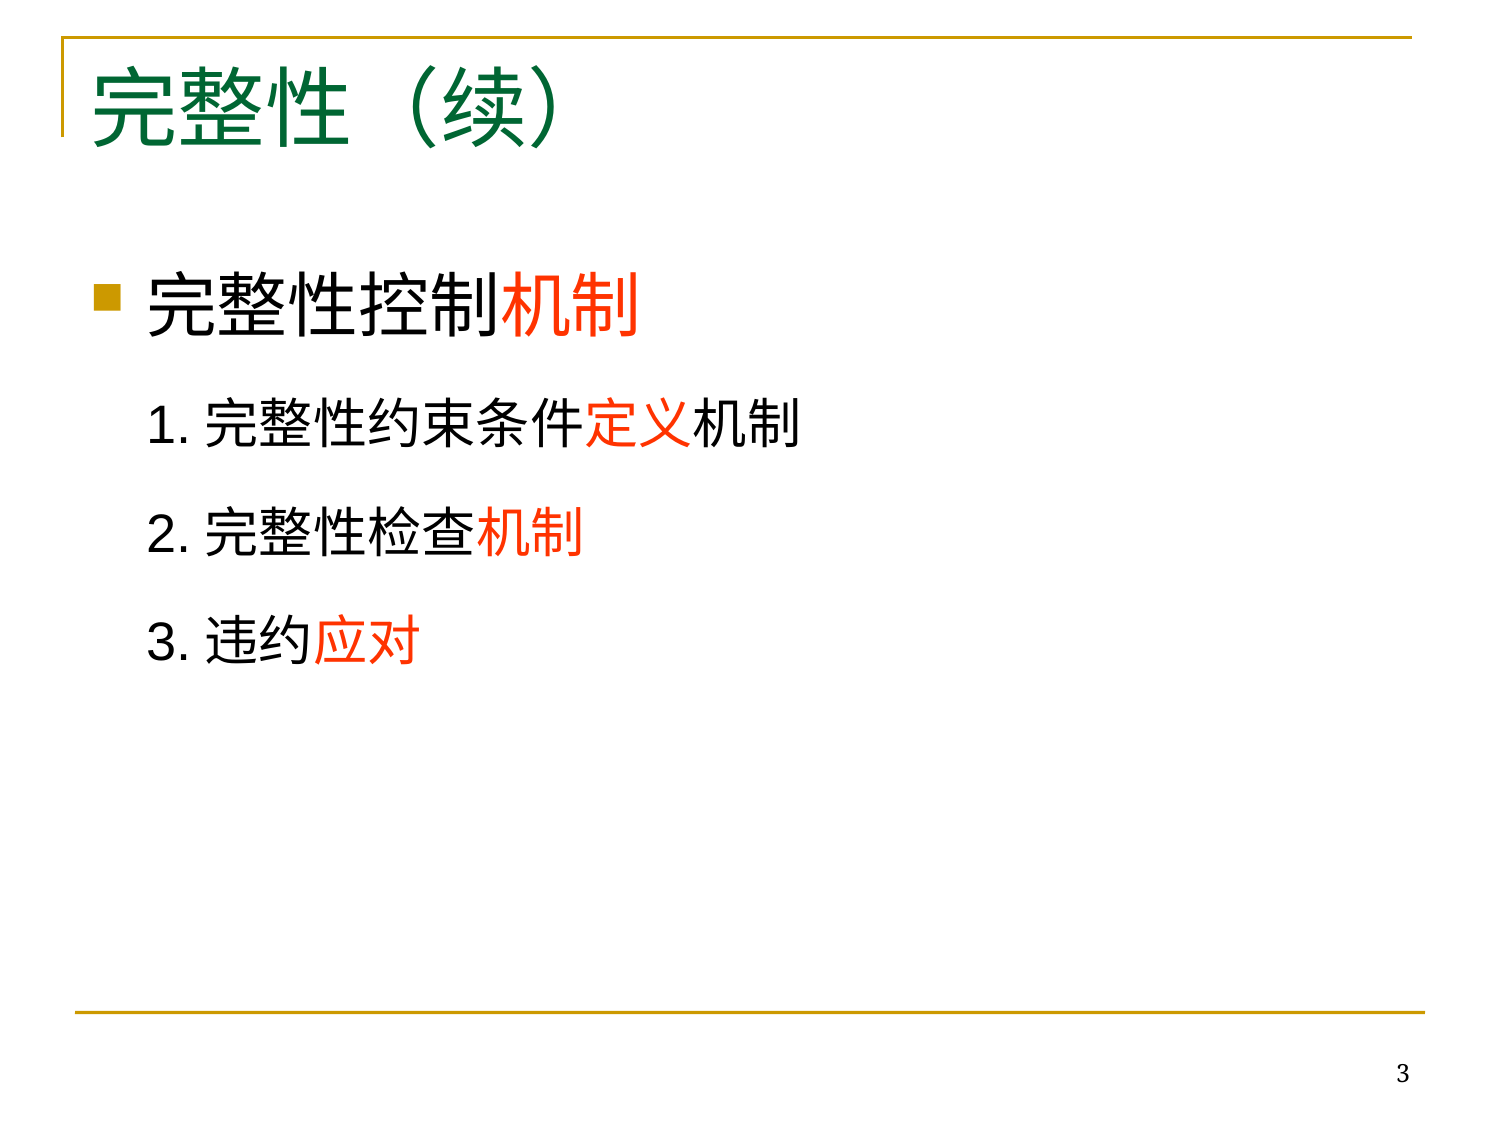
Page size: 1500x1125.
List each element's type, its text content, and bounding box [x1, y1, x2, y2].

list 完整性控制机制 1.完整性约束条件定义机制 2.完整性检查机制 3.违约应对 [75, 262, 1425, 1006]
title 完整性（续） [75, 45, 1425, 233]
slide_number 3 [1074, 1024, 1425, 1100]
